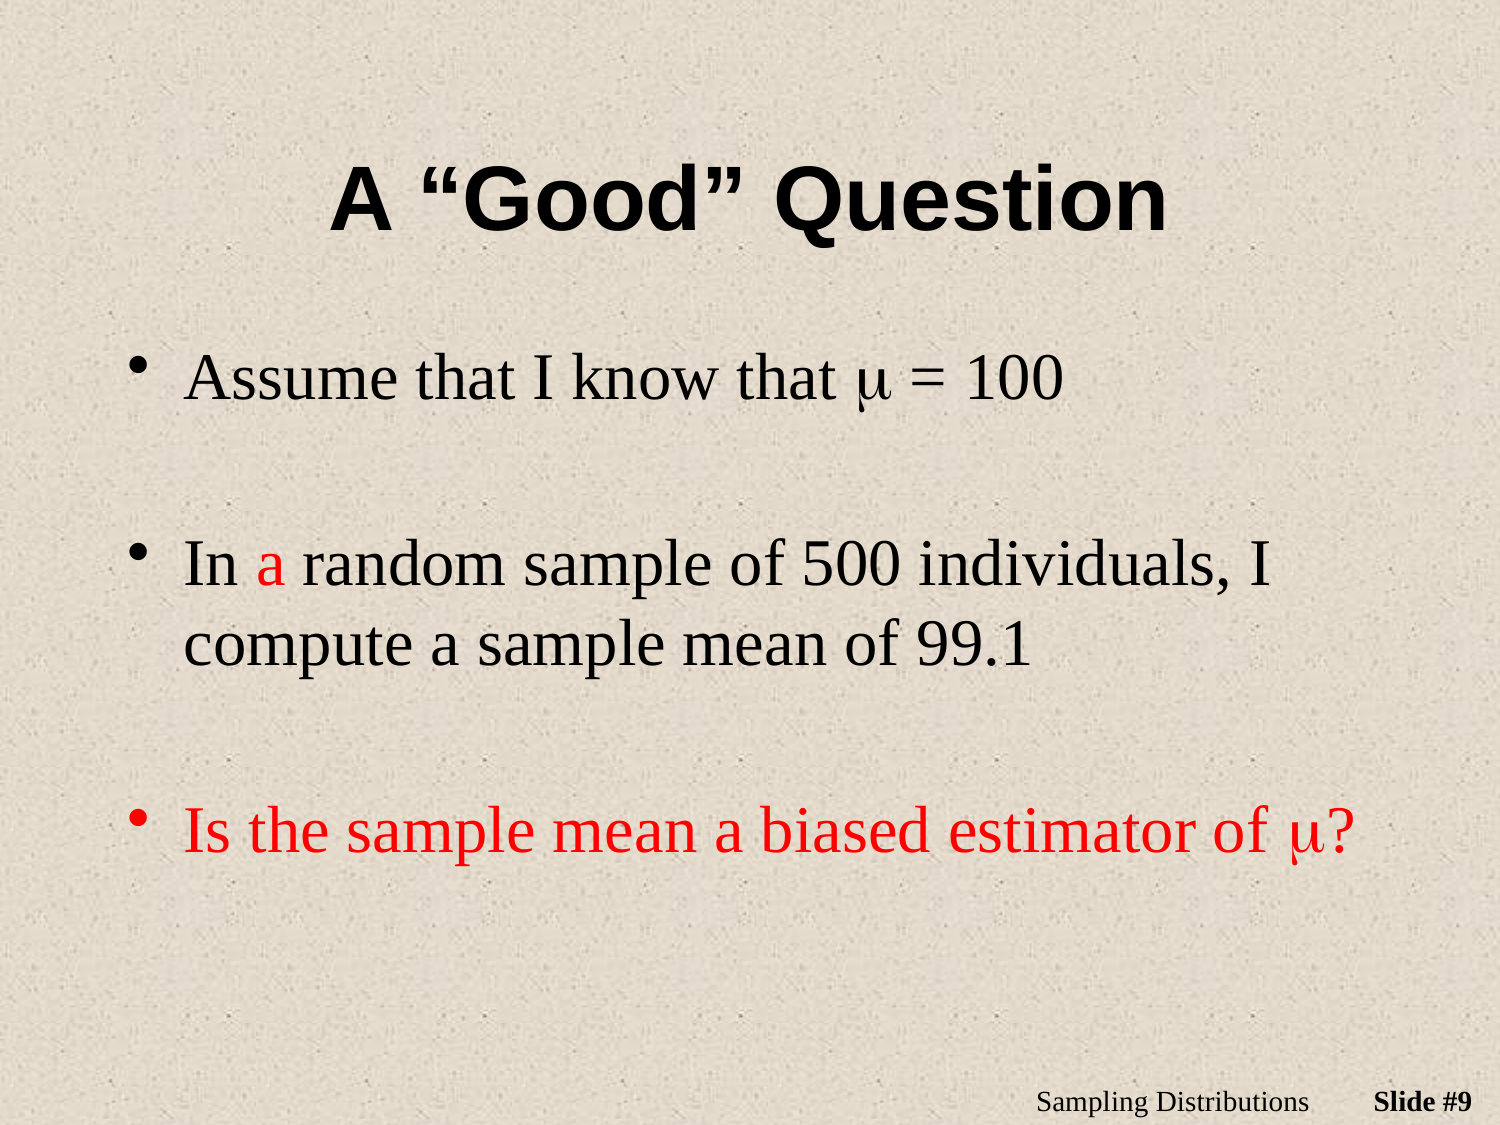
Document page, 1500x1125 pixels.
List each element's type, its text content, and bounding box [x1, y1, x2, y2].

title A “Good” Question [112, 99, 1388, 288]
footer Sampling Distributions [849, 1074, 1326, 1113]
list Assume that I know that m = 100 In a random sample of 500 individuals, I compute a sample mean of 99.1 Is the sample mean a biased estimator of m? [112, 324, 1388, 1001]
slide_number Slide #9 [1324, 1074, 1488, 1101]
picture [0, 0, 1500, 1125]
